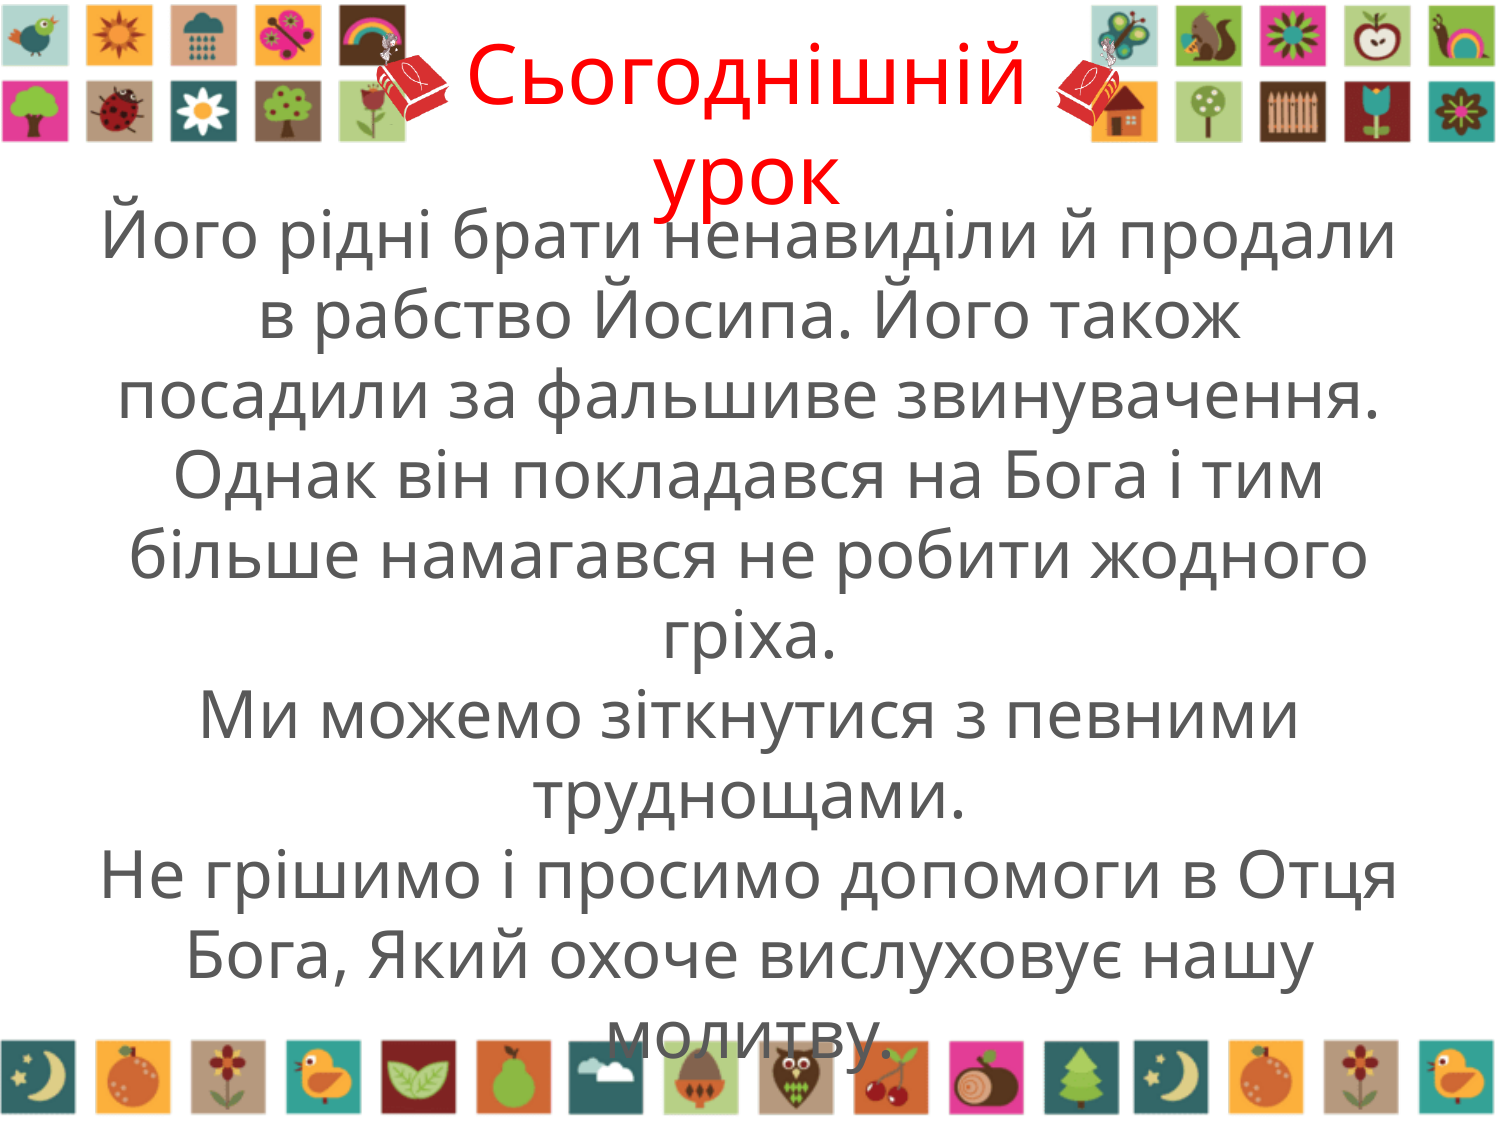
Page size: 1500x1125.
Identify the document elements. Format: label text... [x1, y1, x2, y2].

picture [1034, 3, 1500, 150]
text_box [0, 1028, 1500, 1118]
picture [0, 3, 474, 150]
text_box Сьогоднішній урок [414, 13, 1080, 184]
text_box Його рідні брати ненавиділи й продали в рабство Йосипа. Його також посадили за фальшиве звинувачення. Однак він покладався на Бога і тим більше намагався не робити жодного гріха. Ми можемо зіткнутися з певними труднощами. Не грішимо і просимо допомоги в Отця Бога, Який охоче вислуховує нашу молитву. [76, 184, 1424, 1027]
